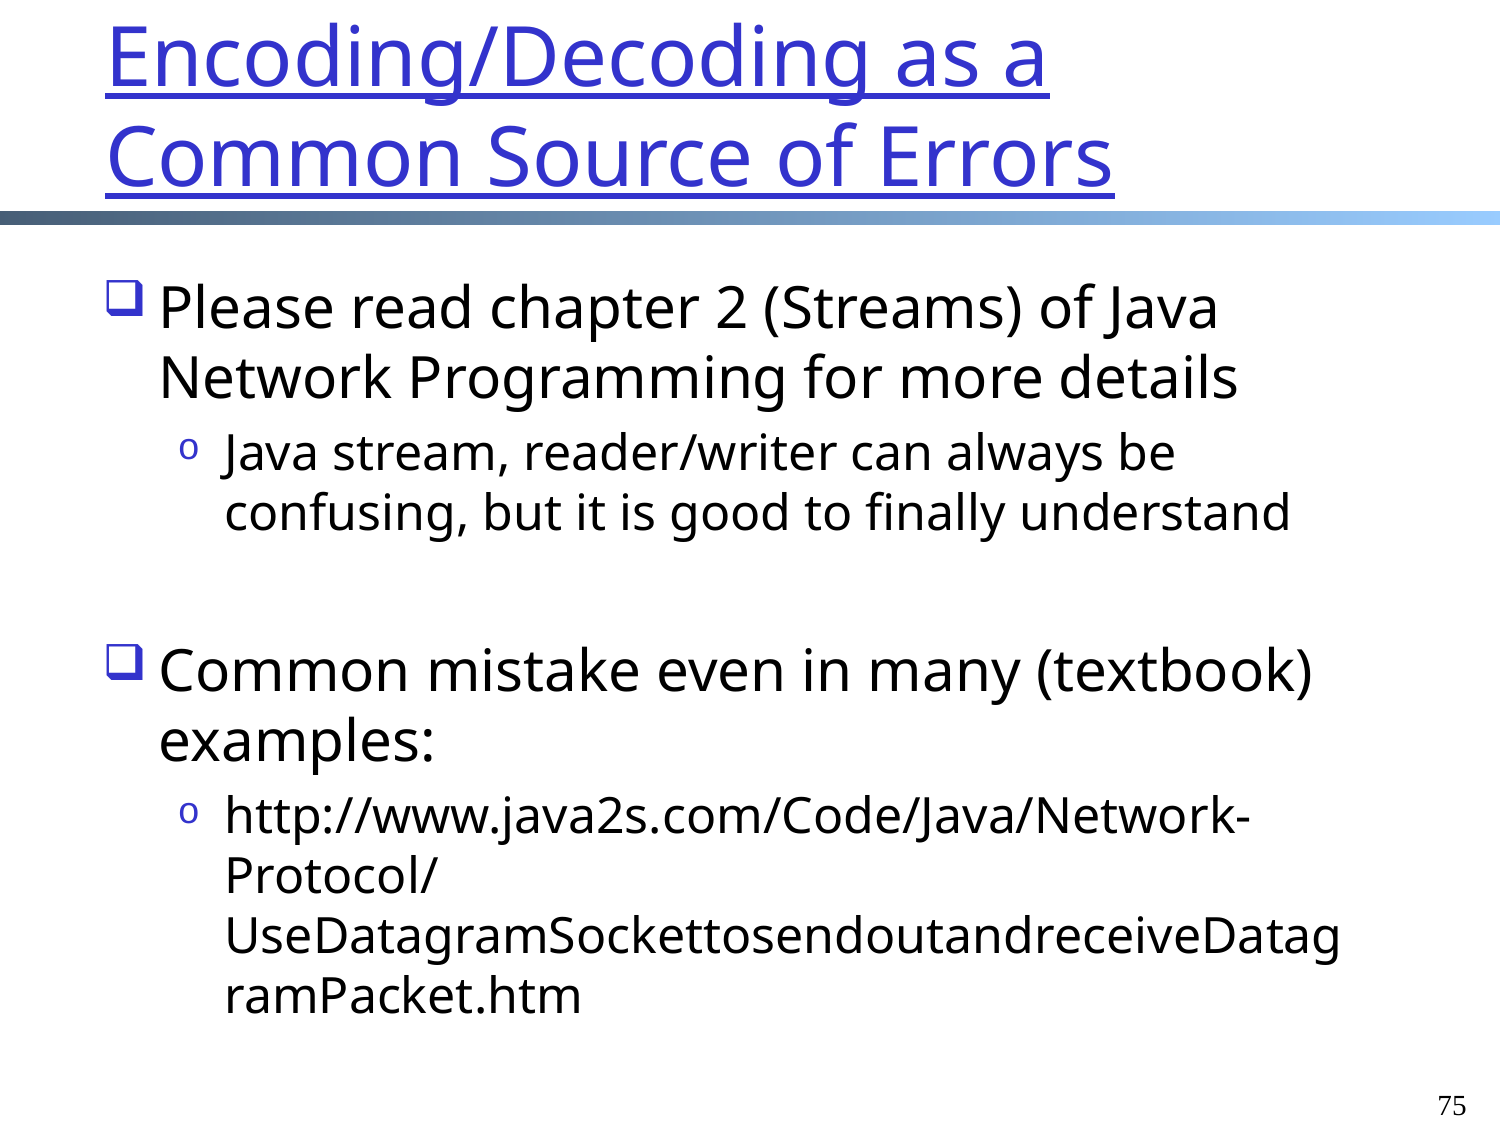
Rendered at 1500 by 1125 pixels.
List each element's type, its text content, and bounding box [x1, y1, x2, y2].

slide_number 75 [1406, 1078, 1482, 1125]
list Please read chapter 2 (Streams) of Java Network Programming for more details Java stream, reader/writer can always be confusing, but it is good to finally understand Common mistake even in many (textbook) examples: http://www.java2s.com/Code/Java/Network-Protocol/UseDatagramSockettosendoutandreceiveDatagramPacket.htm [87, 262, 1363, 1025]
title Encoding/Decoding as a Common Source of Errors [90, 9, 1366, 198]
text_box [1424, 212, 1428, 224]
